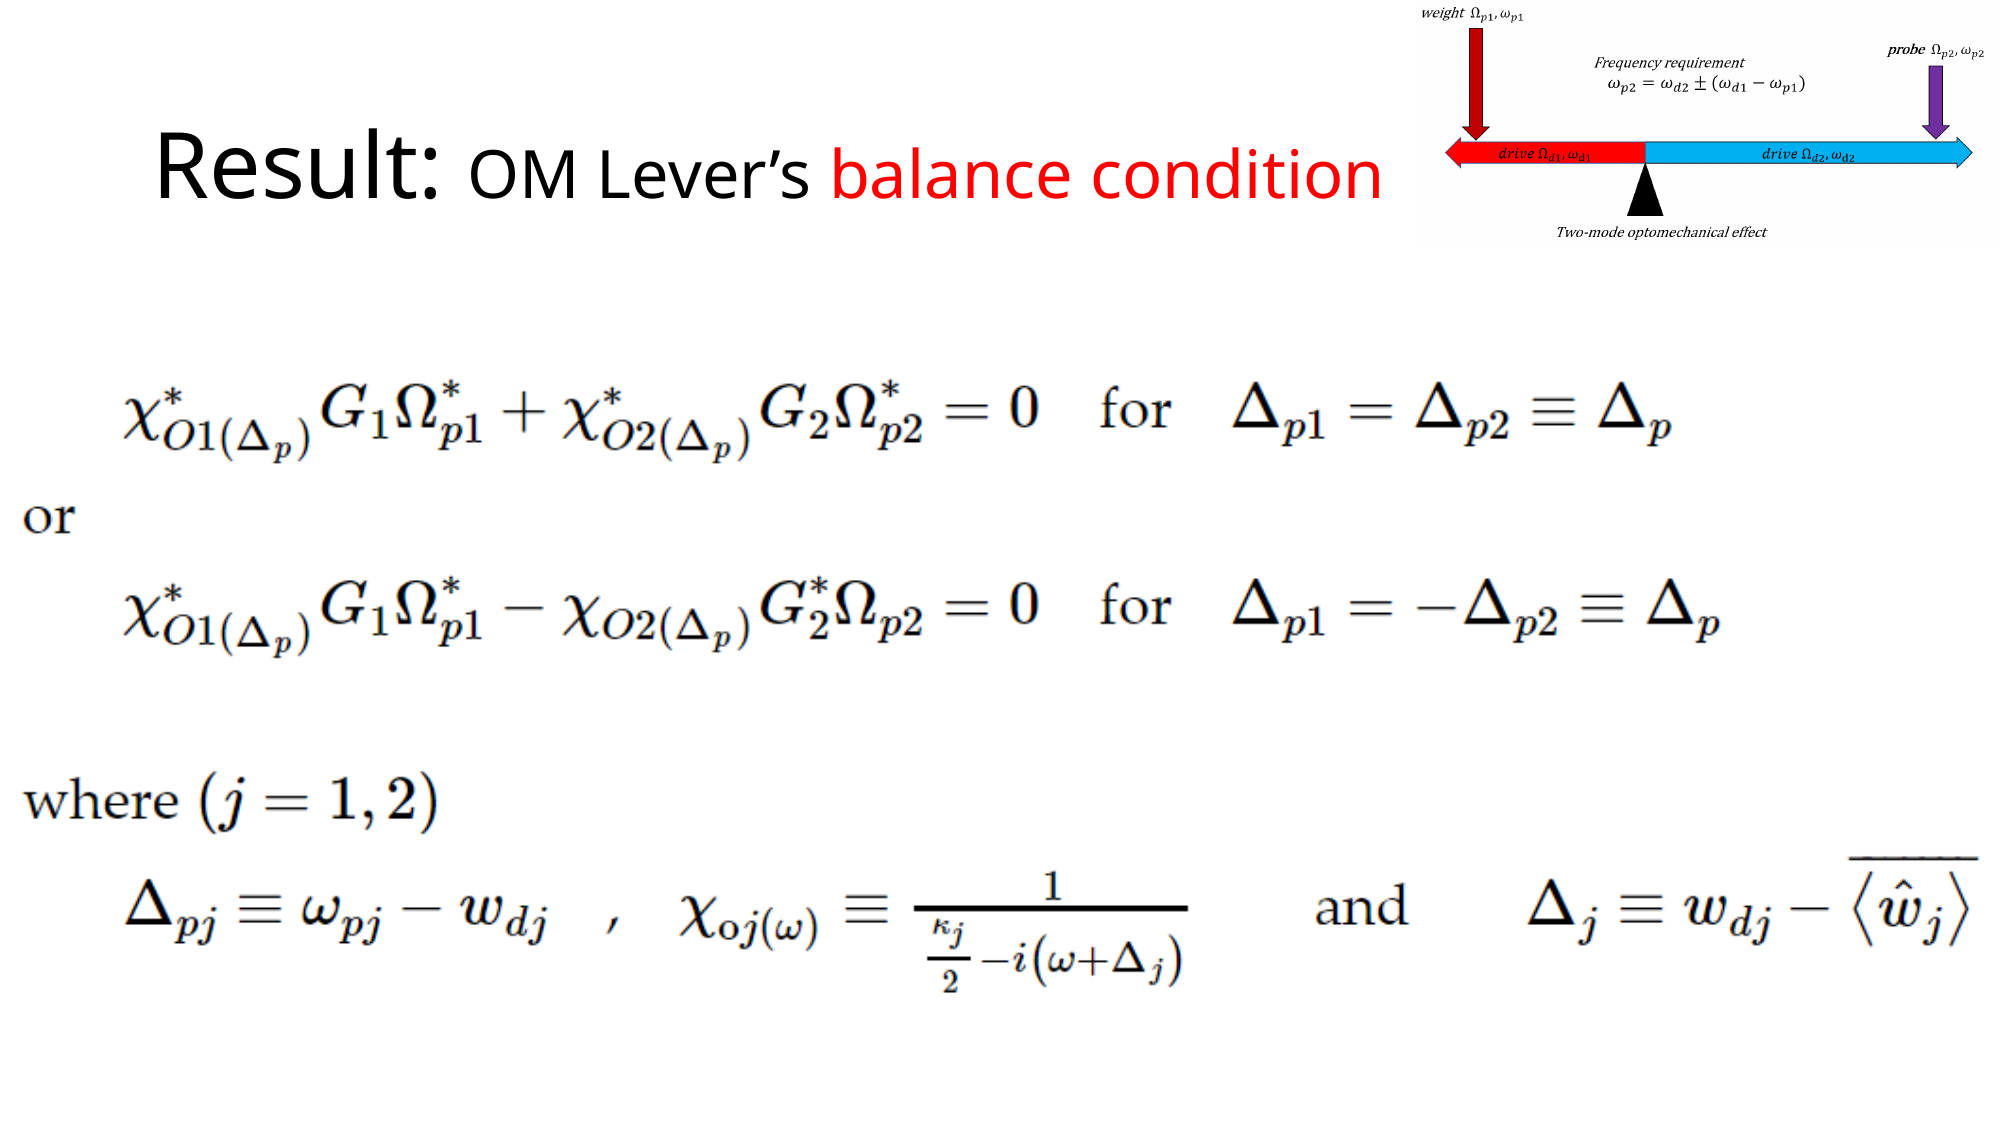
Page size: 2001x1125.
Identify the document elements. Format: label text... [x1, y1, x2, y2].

picture [1414, 0, 2000, 248]
title Result: OM Lever’s balance condition [137, 59, 1863, 278]
picture [0, 337, 1997, 1010]
